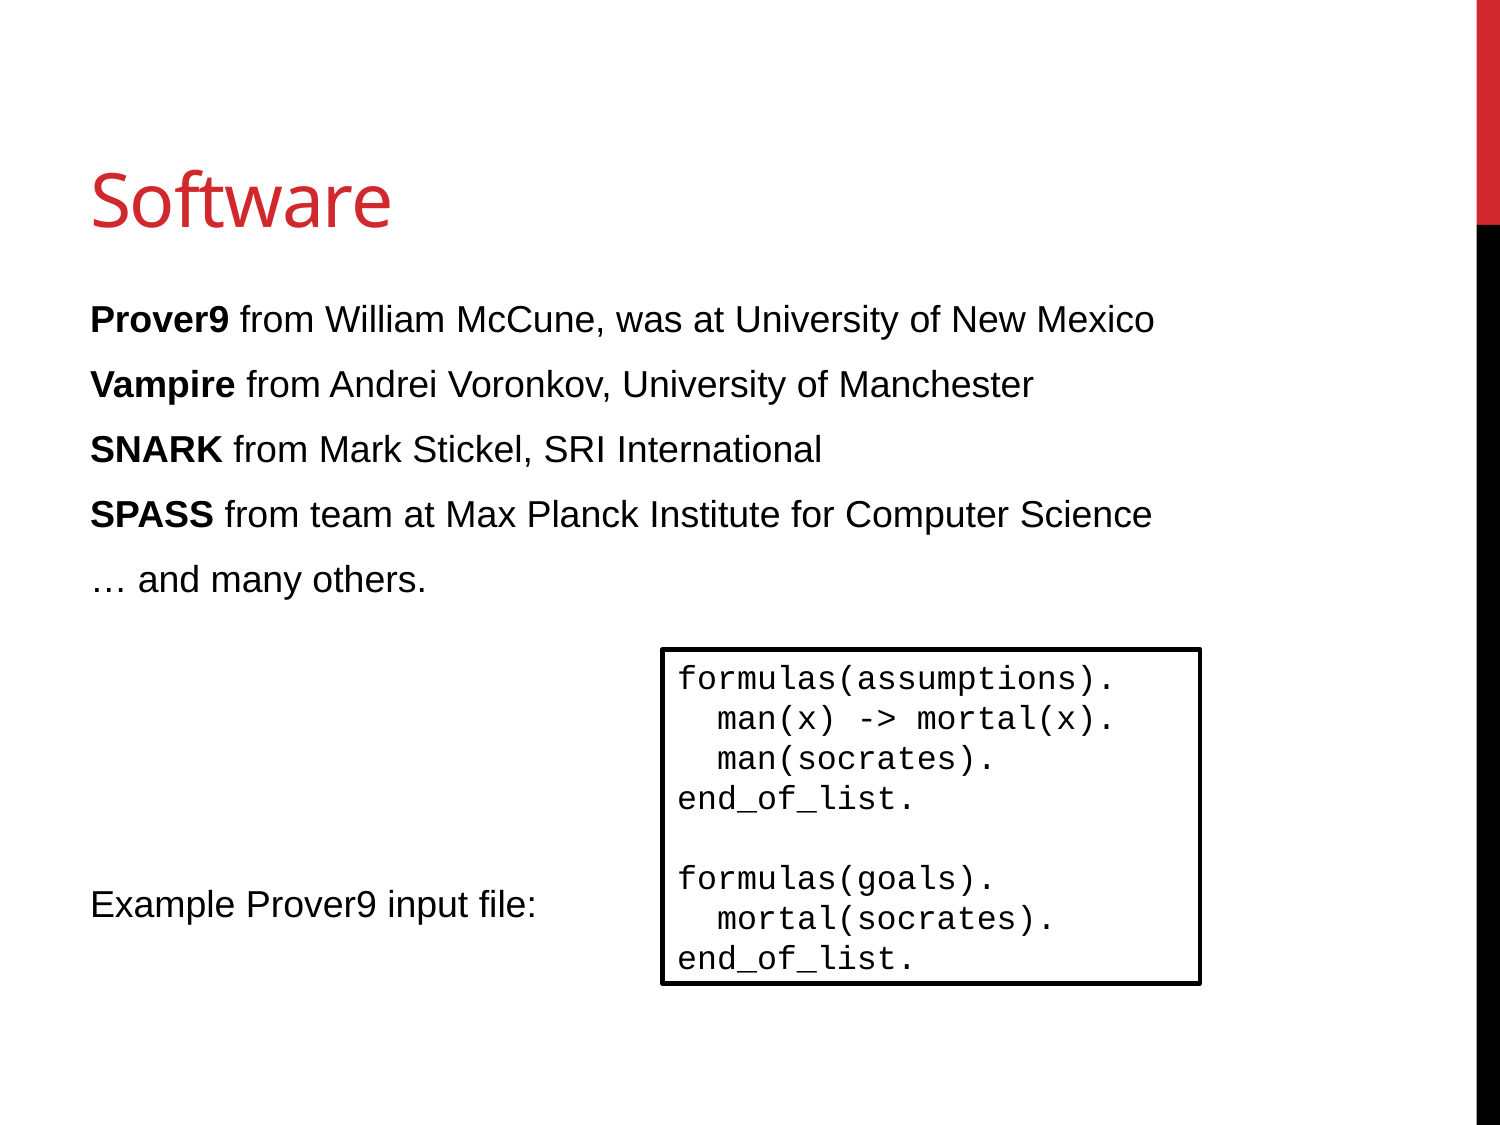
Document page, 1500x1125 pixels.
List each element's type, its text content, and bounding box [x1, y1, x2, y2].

list Prover9 from William McCune, was at University of New Mexico Vampire from Andrei Voronkov, University of Manchester SNARK from Mark Stickel, SRI International SPASS from team at Max Planck Institute for Computer Science … and many others. Example Prover9 input file: [75, 287, 1325, 1005]
text_box formulas(assumptions). man(x) -> mortal(x). man(socrates). end_of_list. formulas(goals). mortal(socrates). end_of_list. [660, 647, 1202, 986]
title Software [75, 25, 1025, 250]
